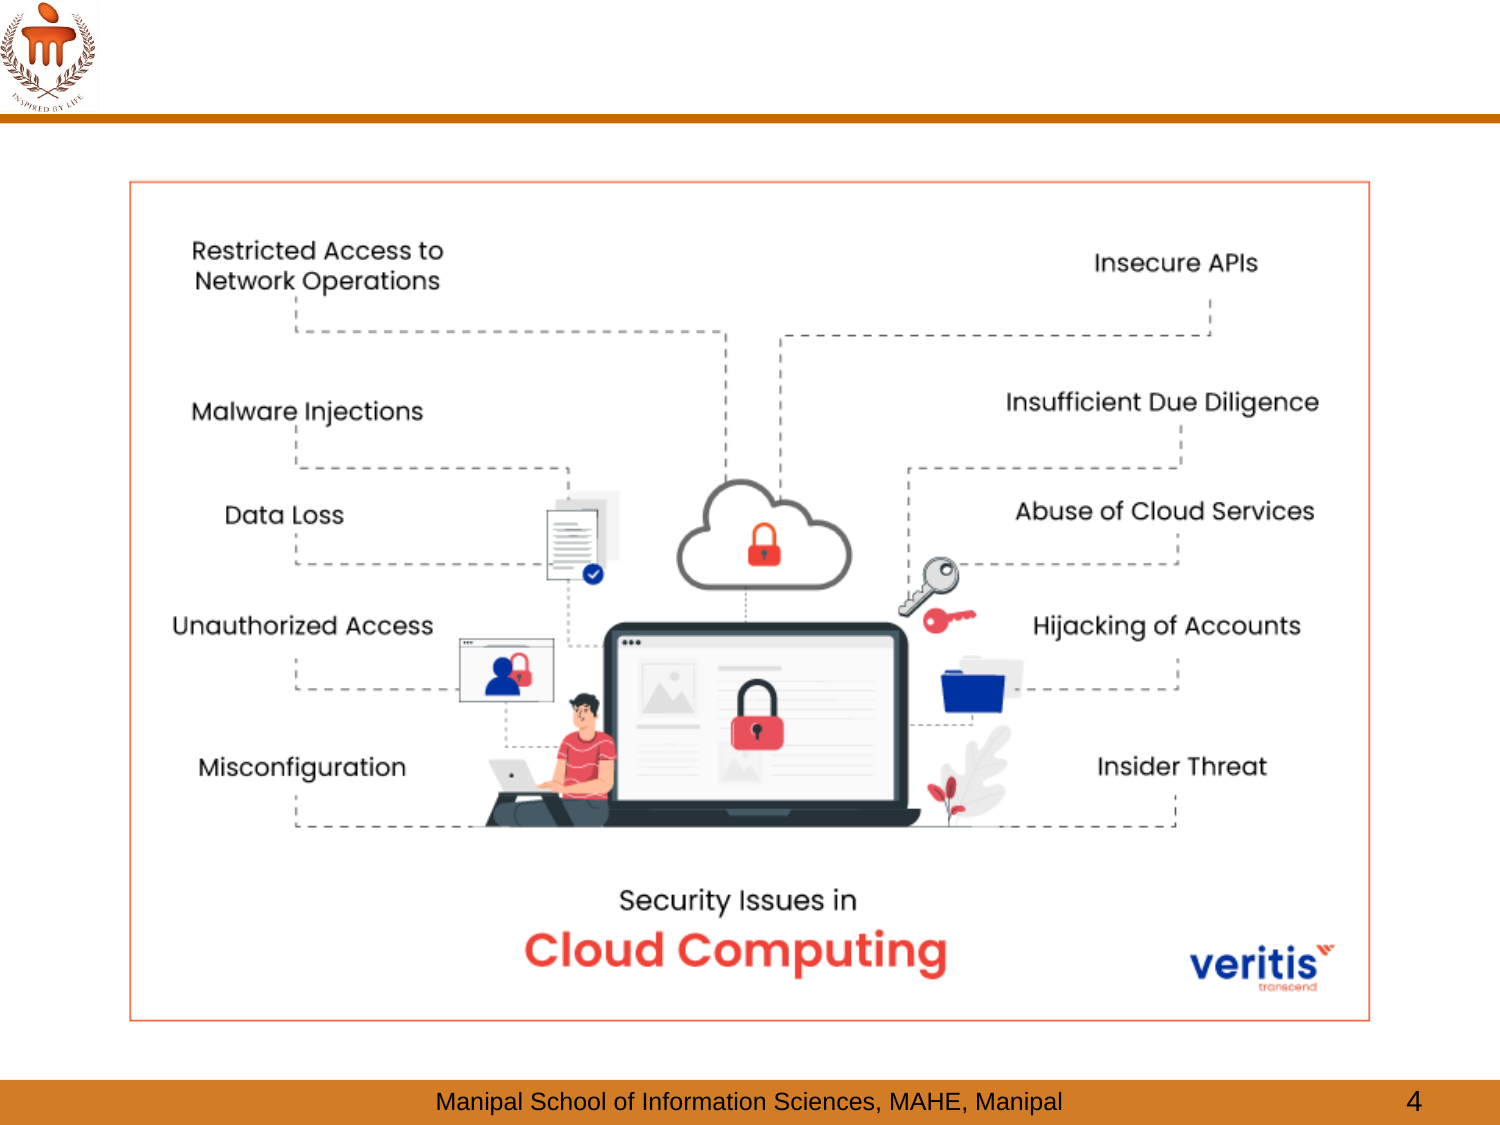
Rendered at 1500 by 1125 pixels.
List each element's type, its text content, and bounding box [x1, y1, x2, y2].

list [124, 174, 1376, 1029]
slide_number 4 [1087, 1074, 1438, 1125]
picture [0, 2, 99, 112]
